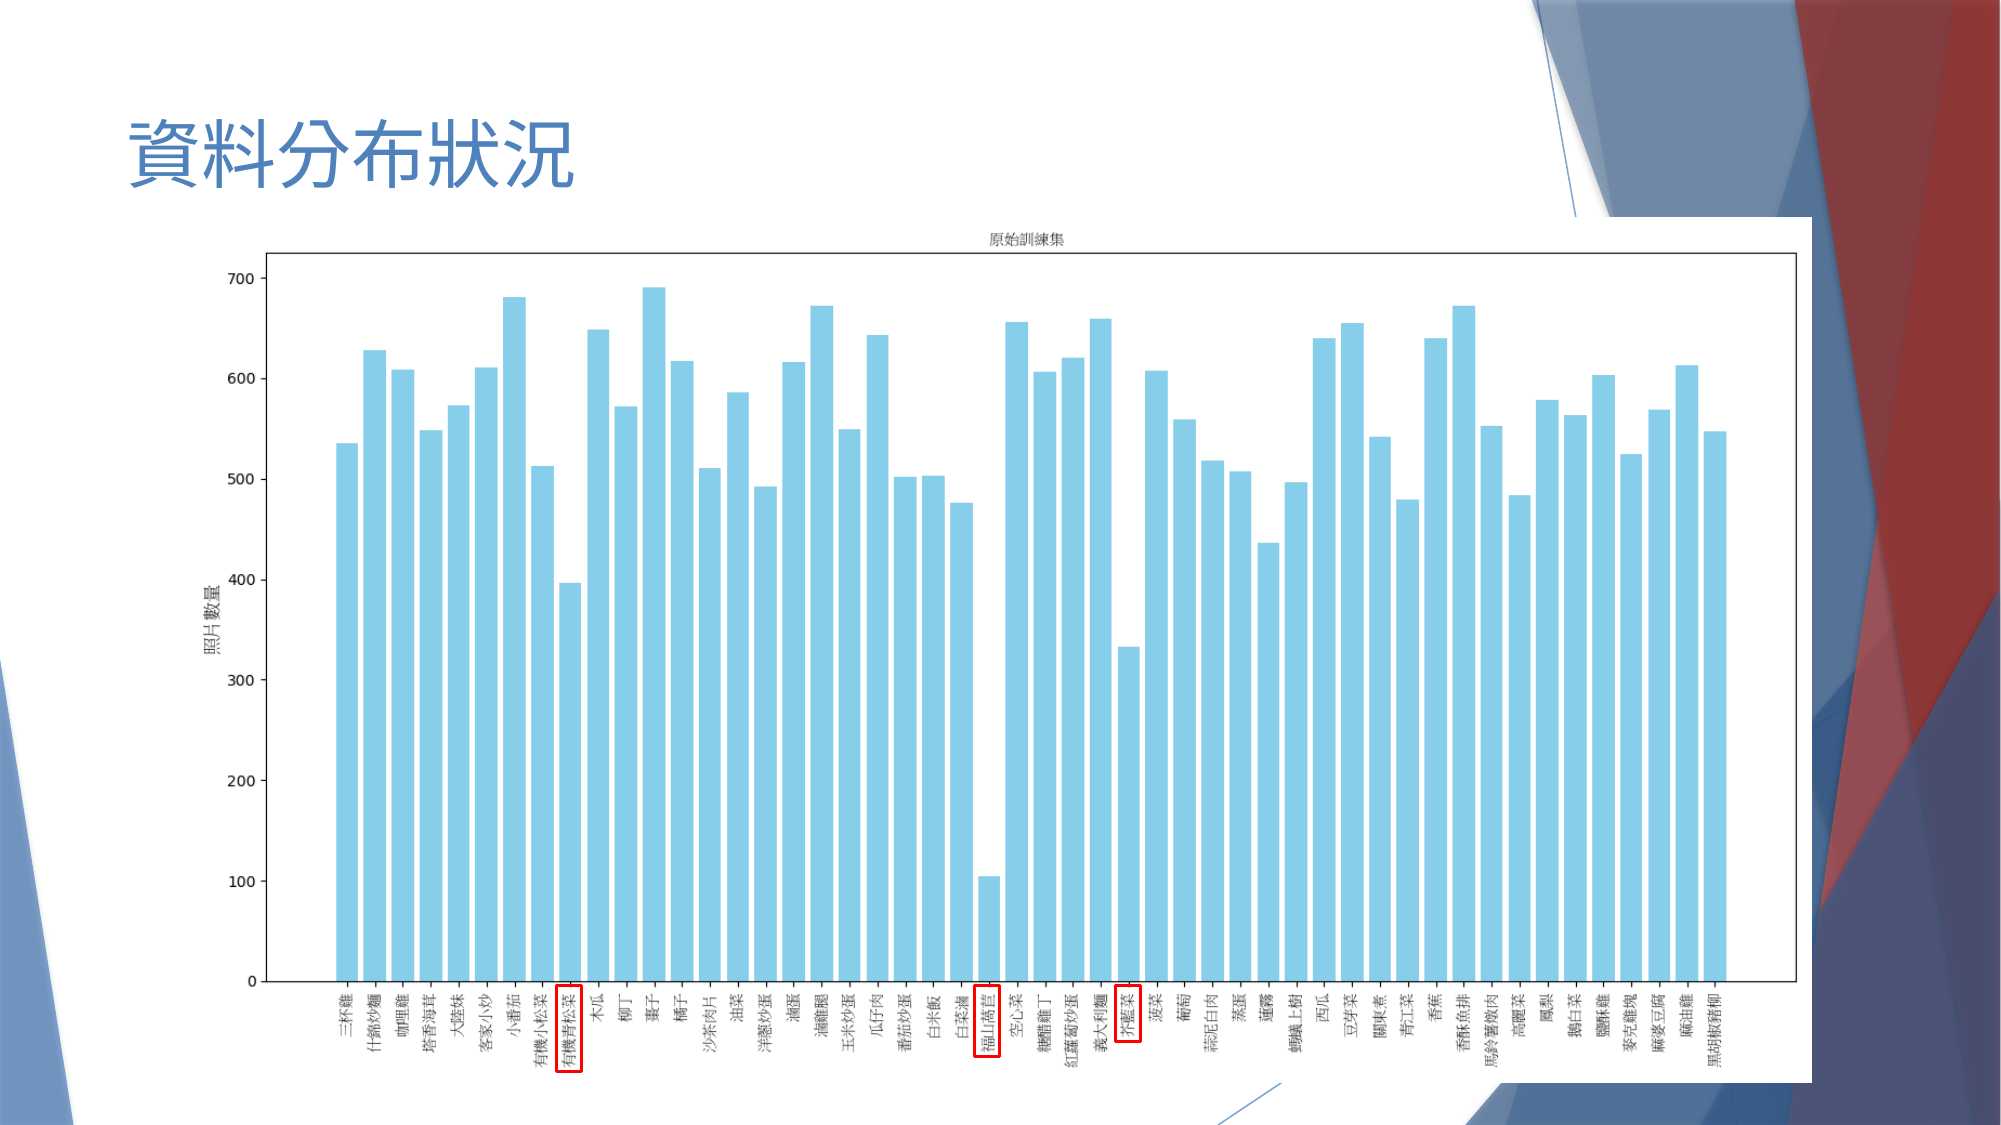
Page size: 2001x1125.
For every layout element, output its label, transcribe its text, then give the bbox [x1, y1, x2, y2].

title 資料分布狀況 [111, 99, 1522, 317]
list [187, 216, 1812, 1084]
